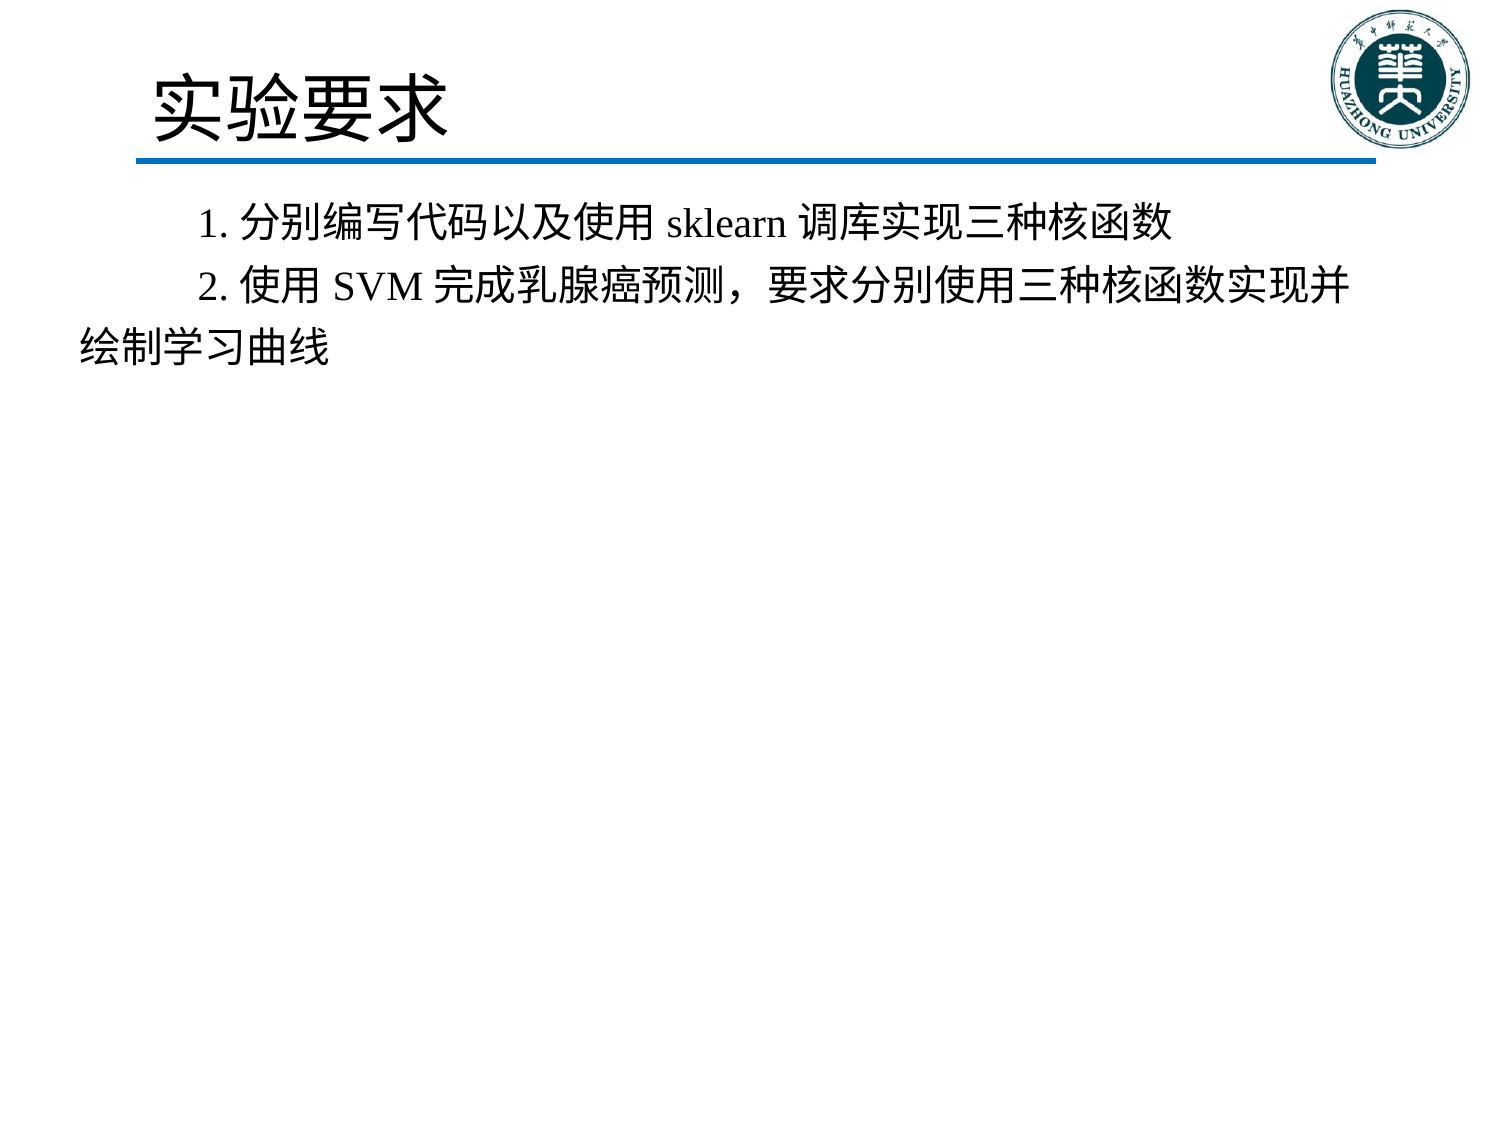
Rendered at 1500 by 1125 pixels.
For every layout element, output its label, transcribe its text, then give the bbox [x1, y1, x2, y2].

text_box 实验要求 [135, 54, 1010, 160]
text_box 1.分别编写代码以及使用sklearn调库实现三种核函数 2.使用SVM完成乳腺癌预测，要求分别使用三种核函数实现并绘制学习曲线 [64, 176, 1368, 379]
picture [1328, 7, 1473, 150]
text_box 实验要求 [135, 167, 1010, 173]
